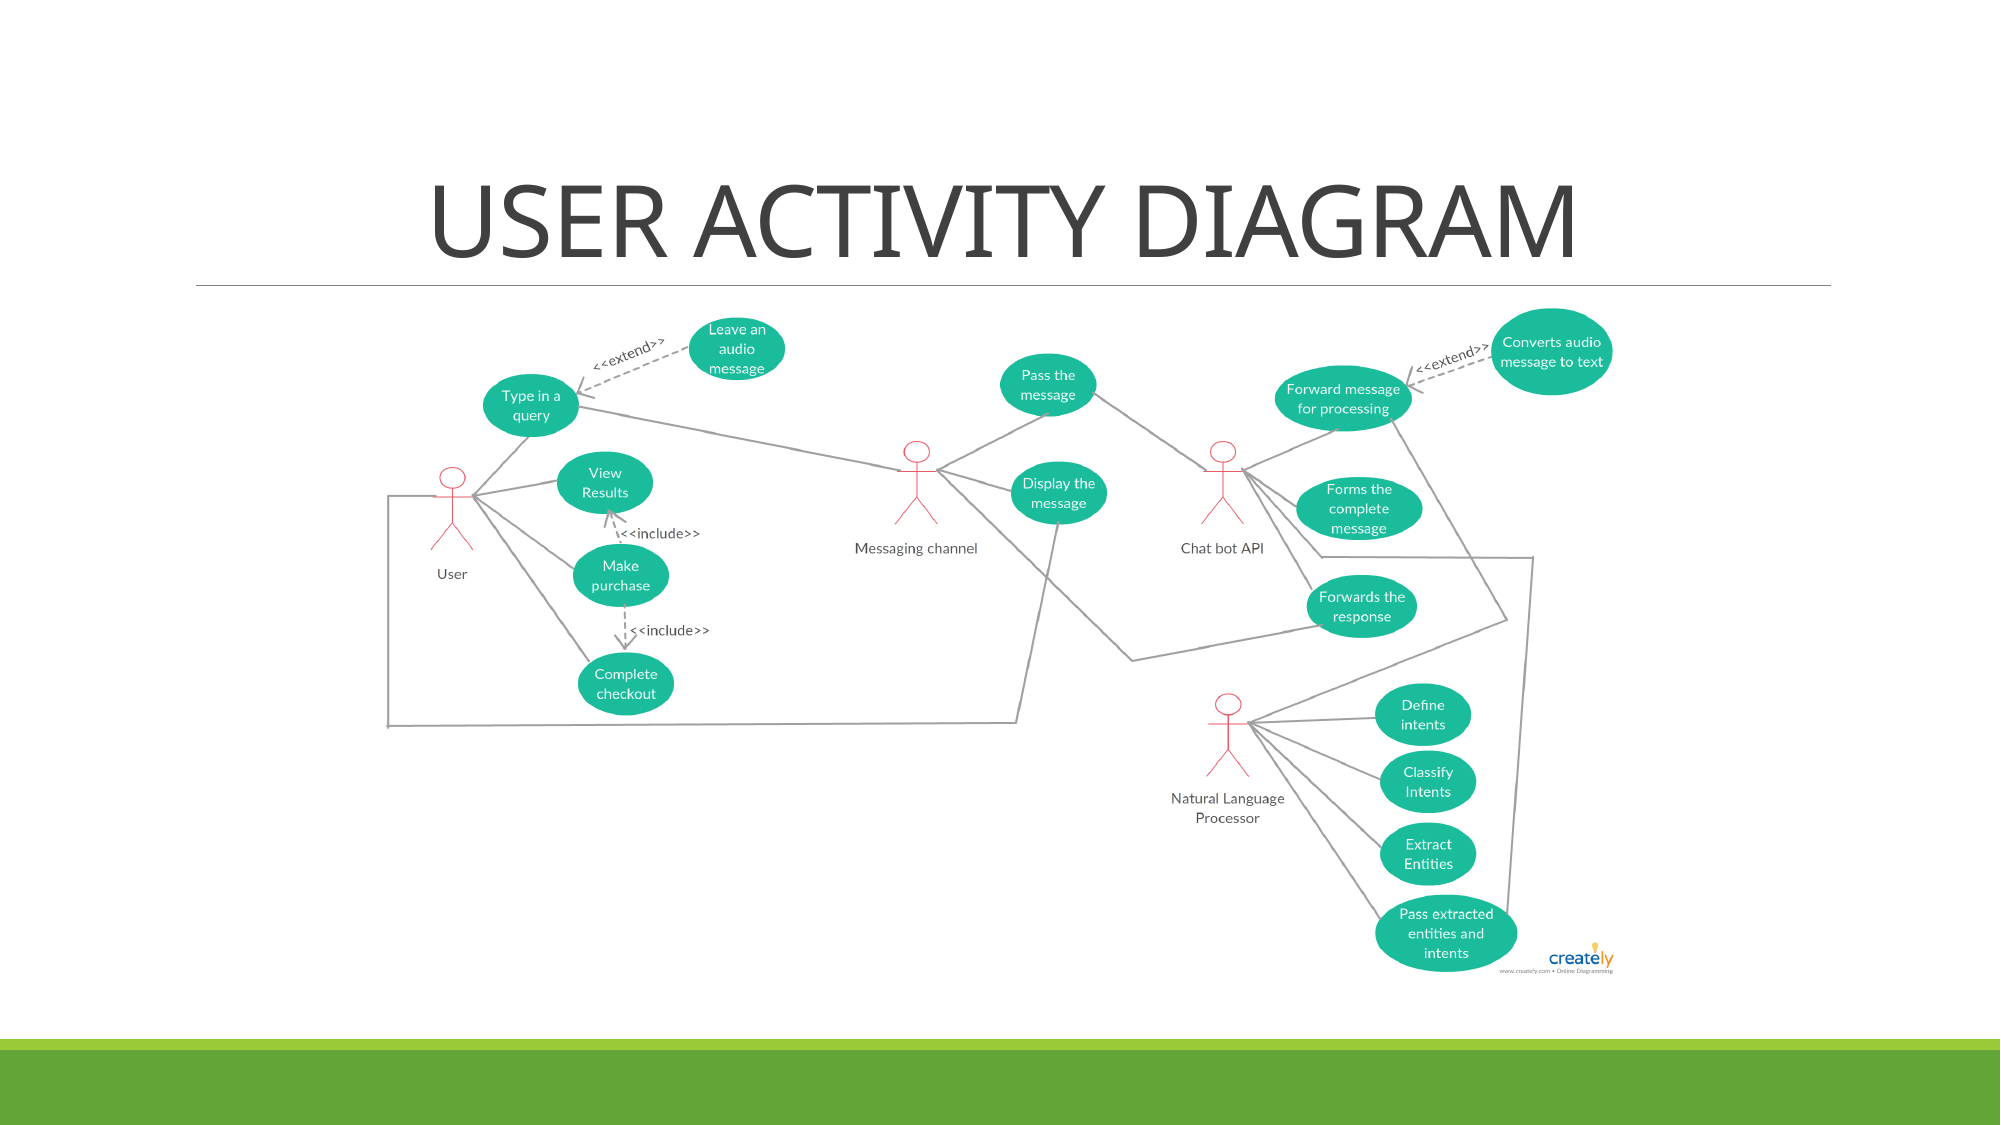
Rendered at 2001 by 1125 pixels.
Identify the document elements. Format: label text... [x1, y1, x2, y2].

title USER ACTIVITY DIAGRAM [180, 47, 1830, 285]
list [379, 299, 1621, 979]
